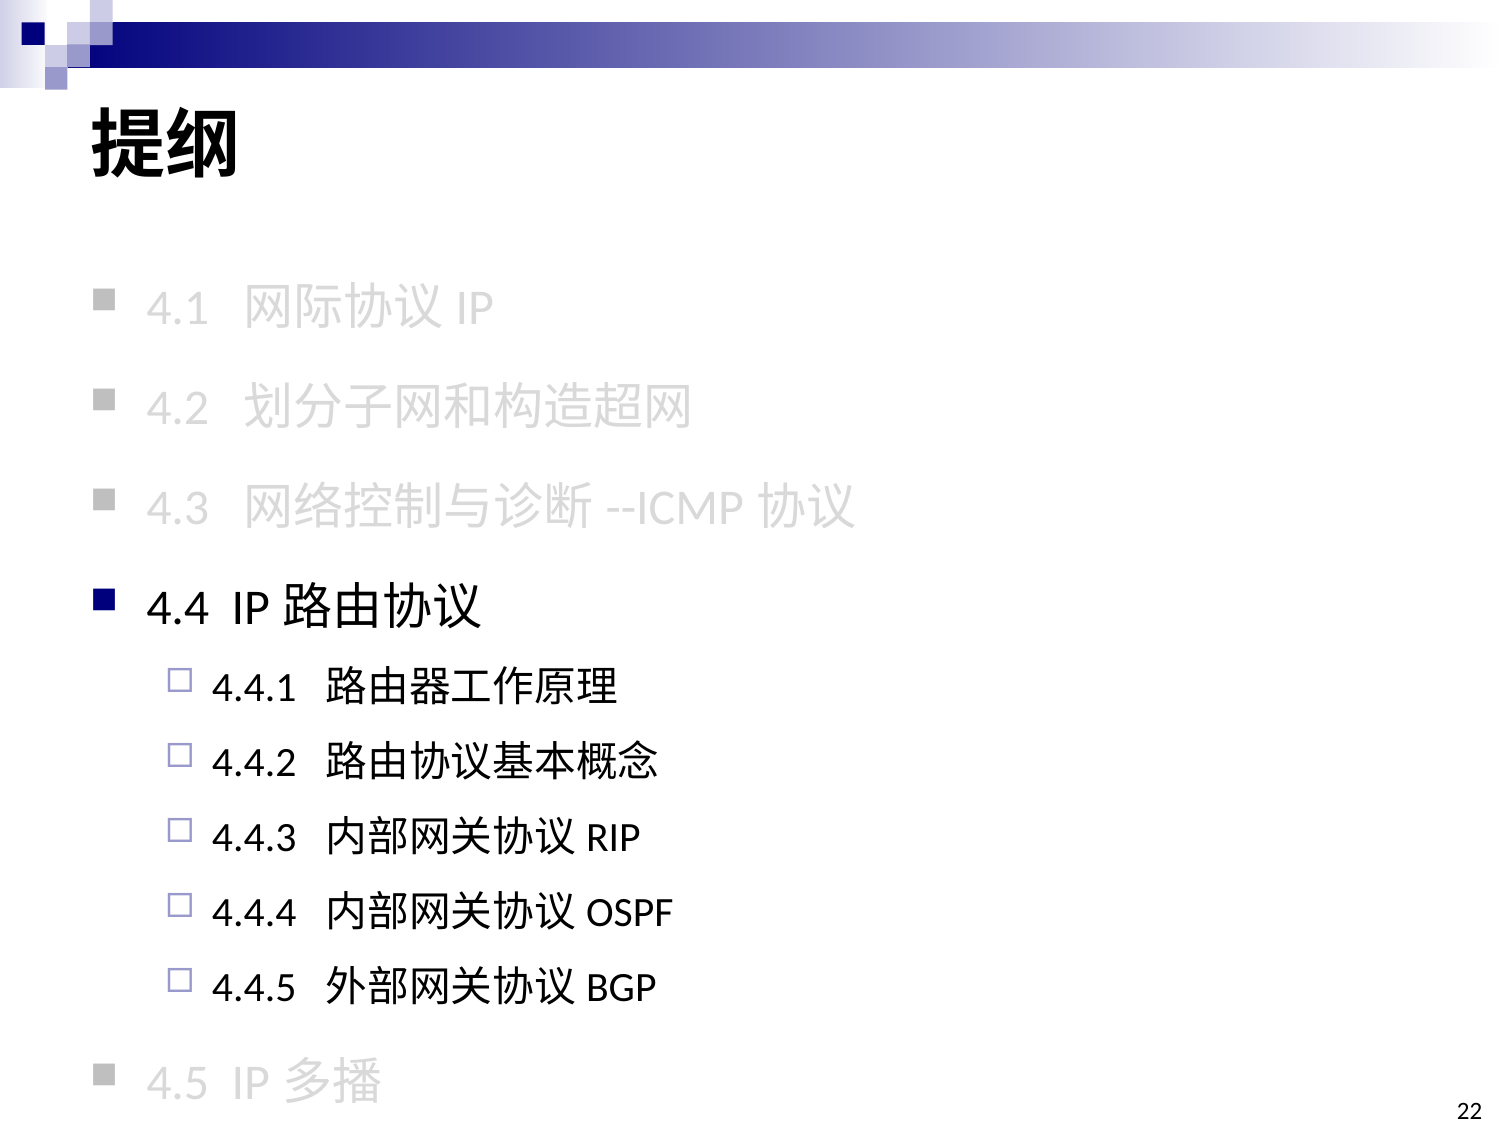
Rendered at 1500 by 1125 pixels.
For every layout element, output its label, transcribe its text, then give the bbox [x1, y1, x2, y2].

slide_number 22 [1448, 1100, 1483, 1125]
title 提纲 [75, 75, 1425, 209]
list 4.1 网际协议IP 4.2 划分子网和构造超网 4.3 网络控制与诊断--ICMP协议 4.4 IP路由协议 4.4.1 路由器工作原理 4.4.2 路由协议基本概念 4.4.3 内部网关协议RIP 4.4.4 内部网关协议OSPF 4.4.5 外部网关协议BGP 4.5 IP多播 [75, 237, 1425, 1100]
